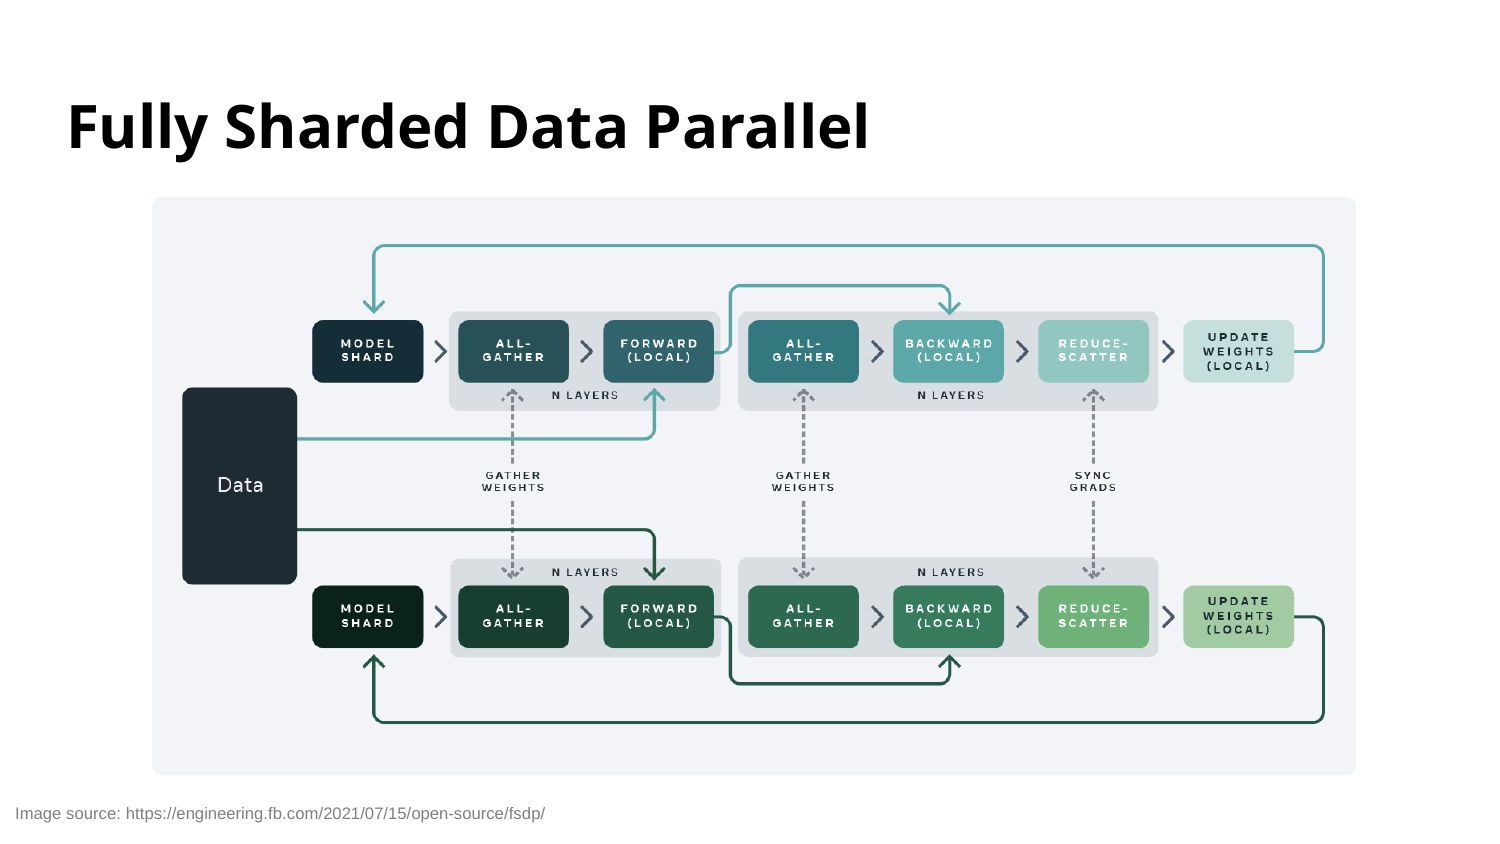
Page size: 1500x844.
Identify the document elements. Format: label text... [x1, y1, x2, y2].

title Fully Sharded Data Parallel [51, 72, 1449, 176]
picture [129, 188, 1371, 790]
text_box Image source: https://engineering.fb.com/2021/07/15/open-source/fsdp/ [0, 793, 567, 834]
